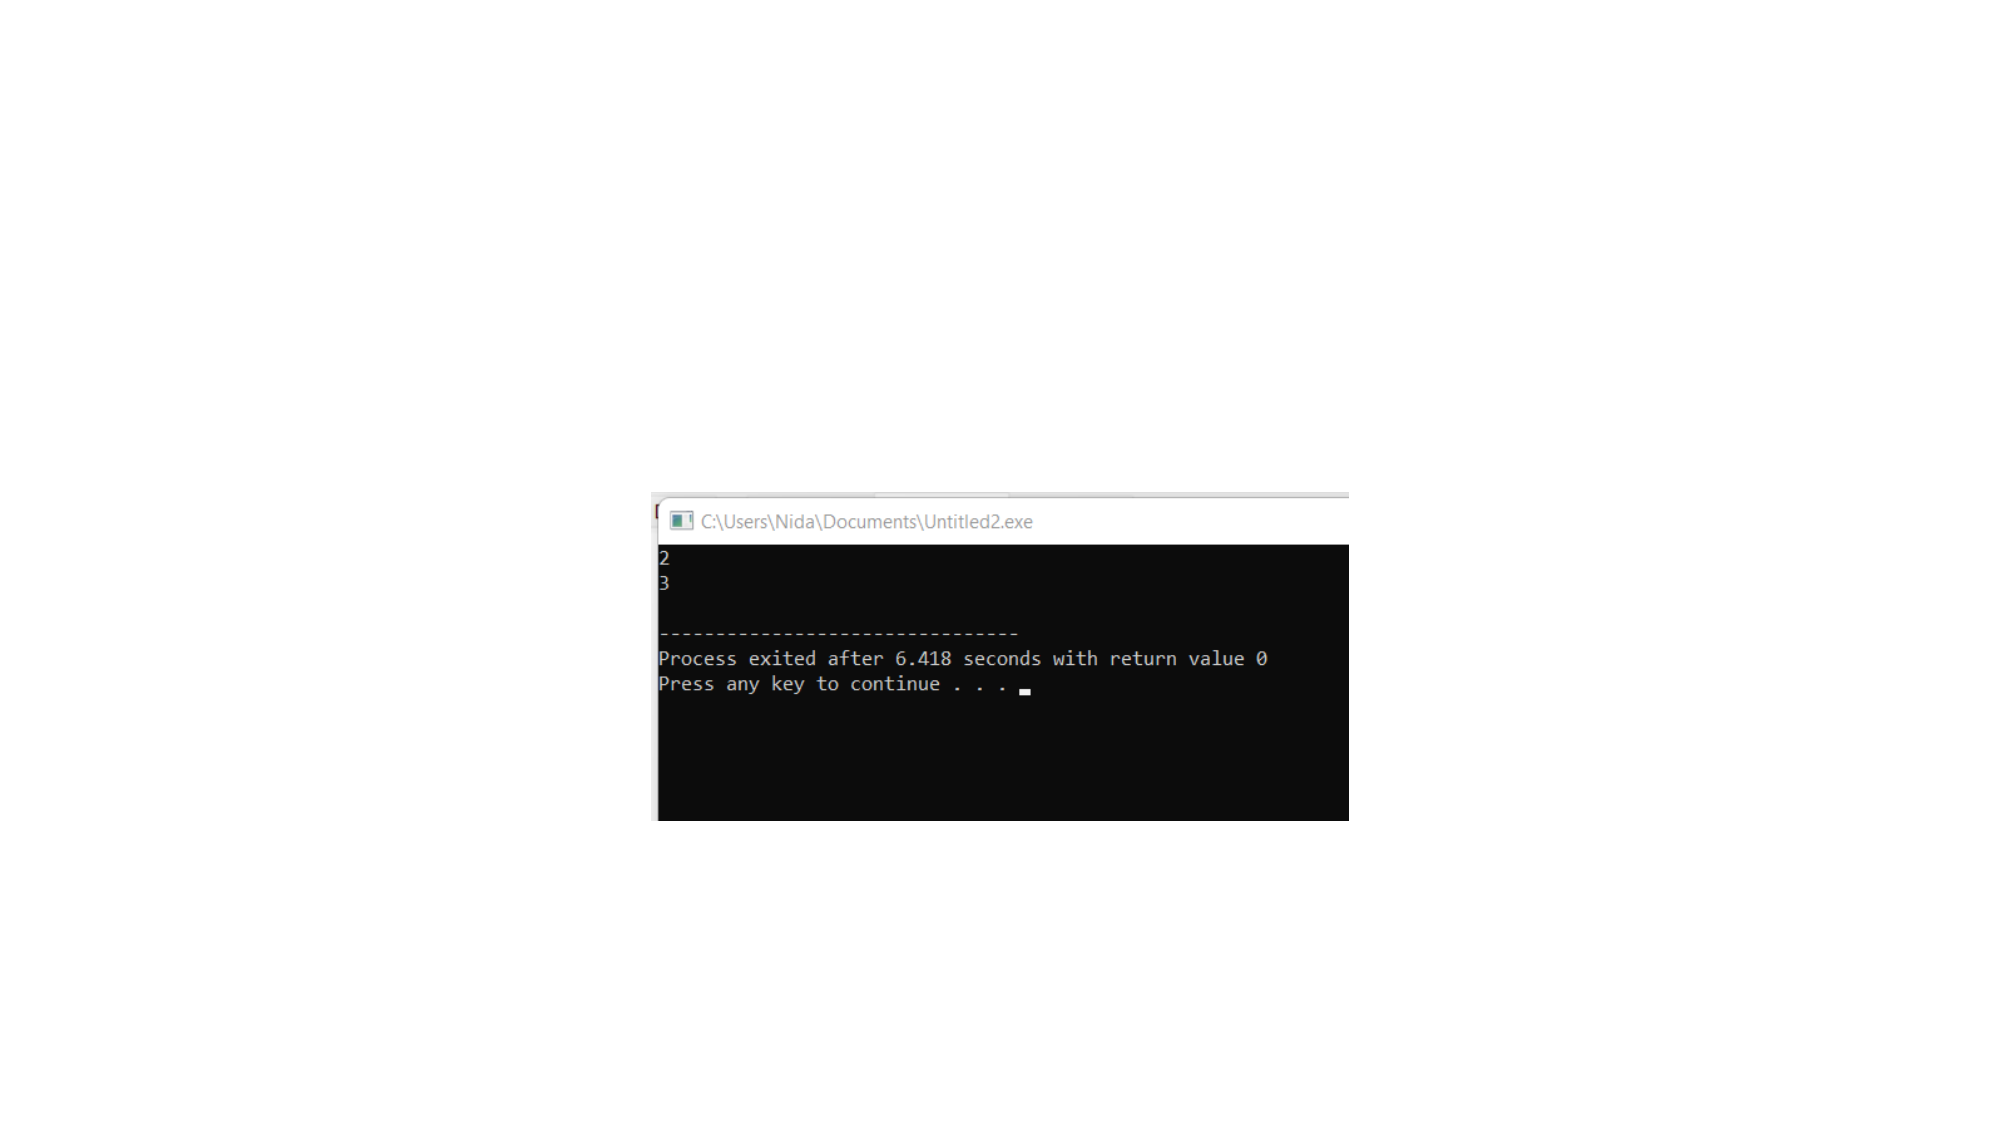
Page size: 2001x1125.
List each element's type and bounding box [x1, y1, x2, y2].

list [651, 492, 1349, 821]
